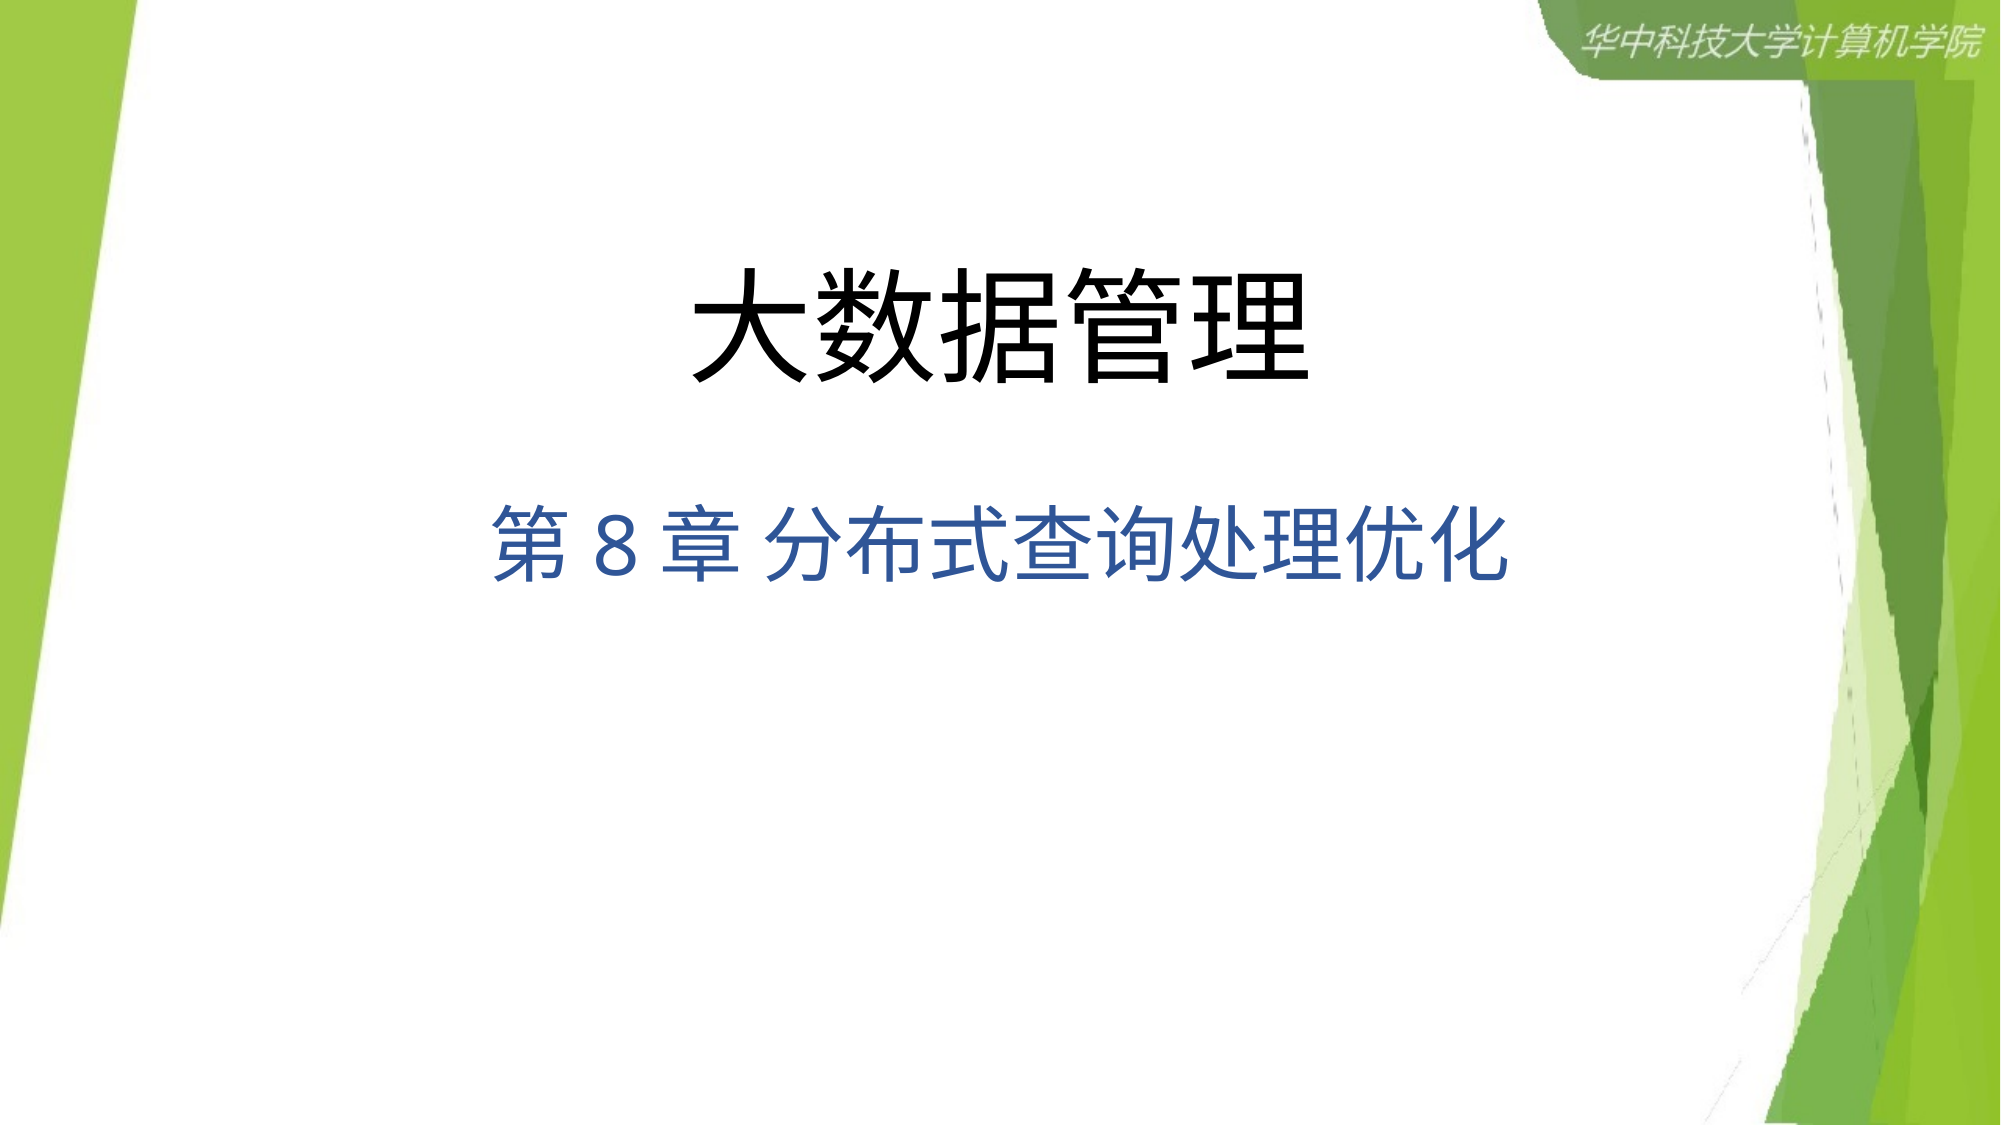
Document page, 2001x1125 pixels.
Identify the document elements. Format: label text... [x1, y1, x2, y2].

picture [0, 0, 2001, 1125]
title 大数据管理 [213, 181, 1787, 409]
subtitle 第8章 分布式查询处理优化 [249, 496, 1750, 768]
